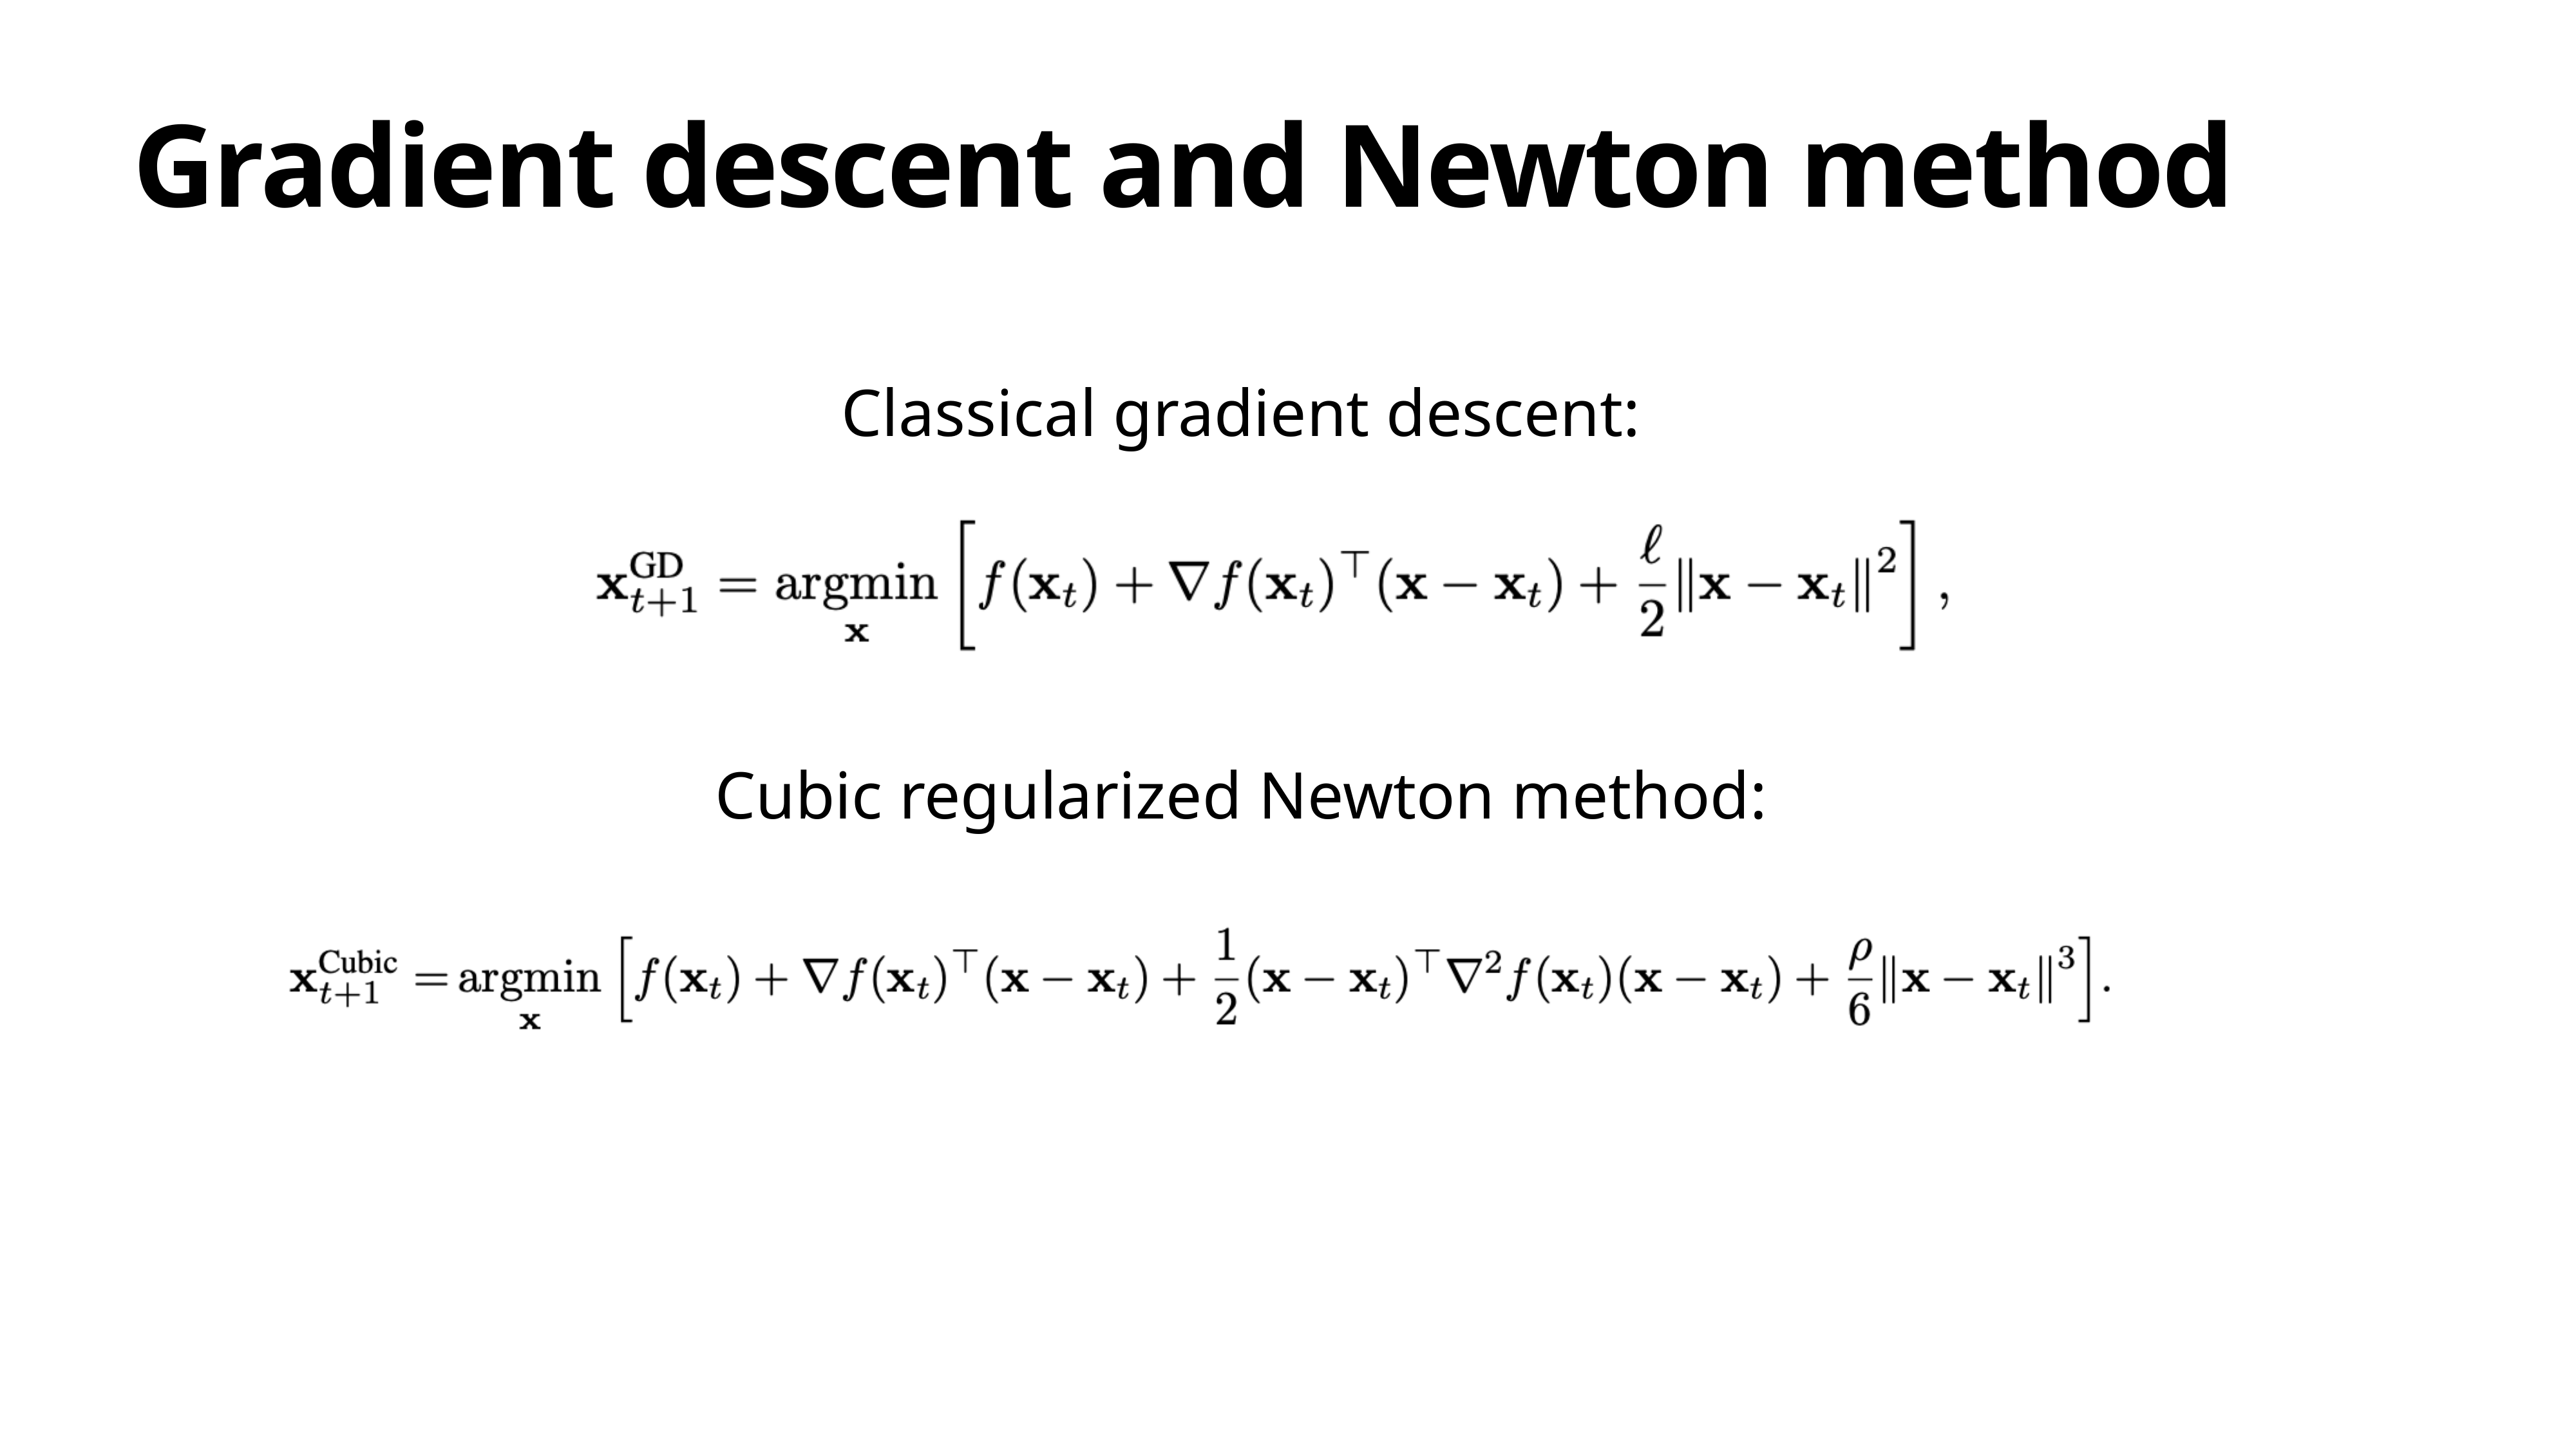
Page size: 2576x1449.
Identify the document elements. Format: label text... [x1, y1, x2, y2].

picture [573, 487, 2003, 687]
title Gradient descent and Newton method [127, 113, 2449, 266]
picture [274, 909, 2148, 1078]
text_box Cubic regularized Newton method: [709, 758, 1774, 838]
text_box Classical gradient descent: [836, 375, 1647, 455]
